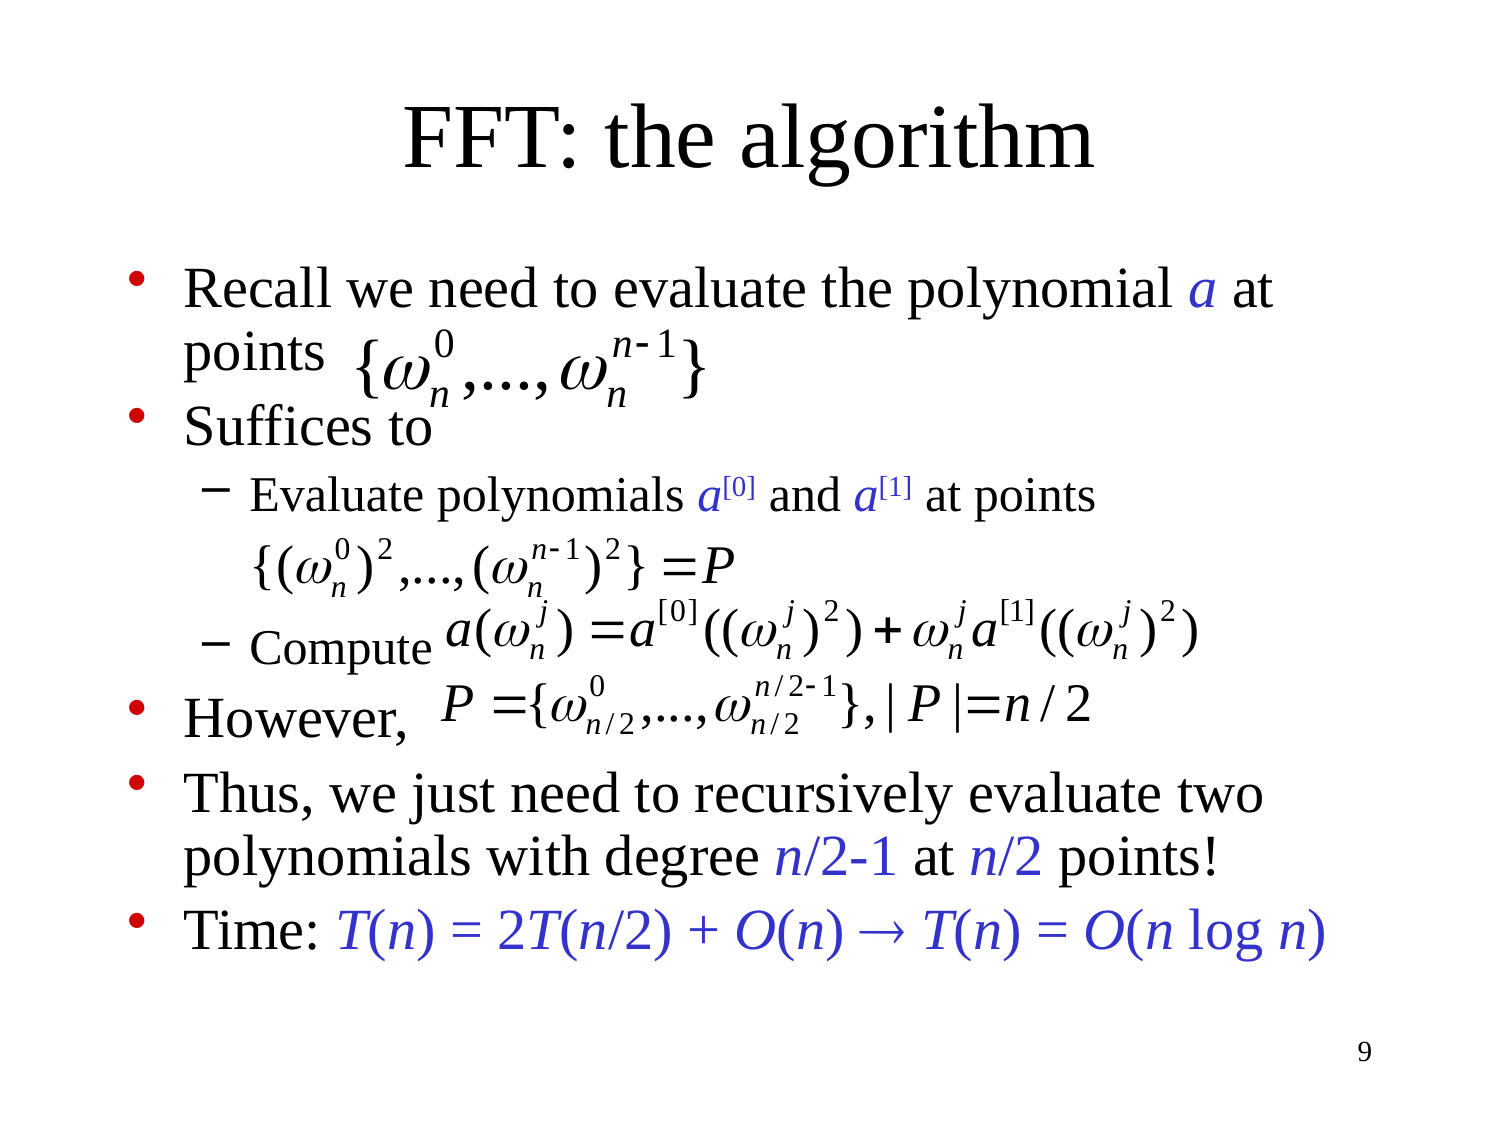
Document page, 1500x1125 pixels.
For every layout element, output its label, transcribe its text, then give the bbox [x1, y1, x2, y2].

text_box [246, 524, 746, 612]
slide_number 9 [1074, 1024, 1388, 1101]
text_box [346, 311, 722, 426]
title FFT: the algorithm [112, 37, 1388, 226]
list Recall we need to evaluate the polynomial a at points Suffices to Evaluate polynomials a[0] and a[1] at points Compute However, Thus, we just need to recursively evaluate two polynomials with degree n/2-1 at n/2 points! Time: T(n) = 2T(n/2) + O(n)  T(n) = O(n log n) [112, 249, 1388, 1001]
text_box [431, 662, 1103, 749]
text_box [437, 587, 1209, 674]
